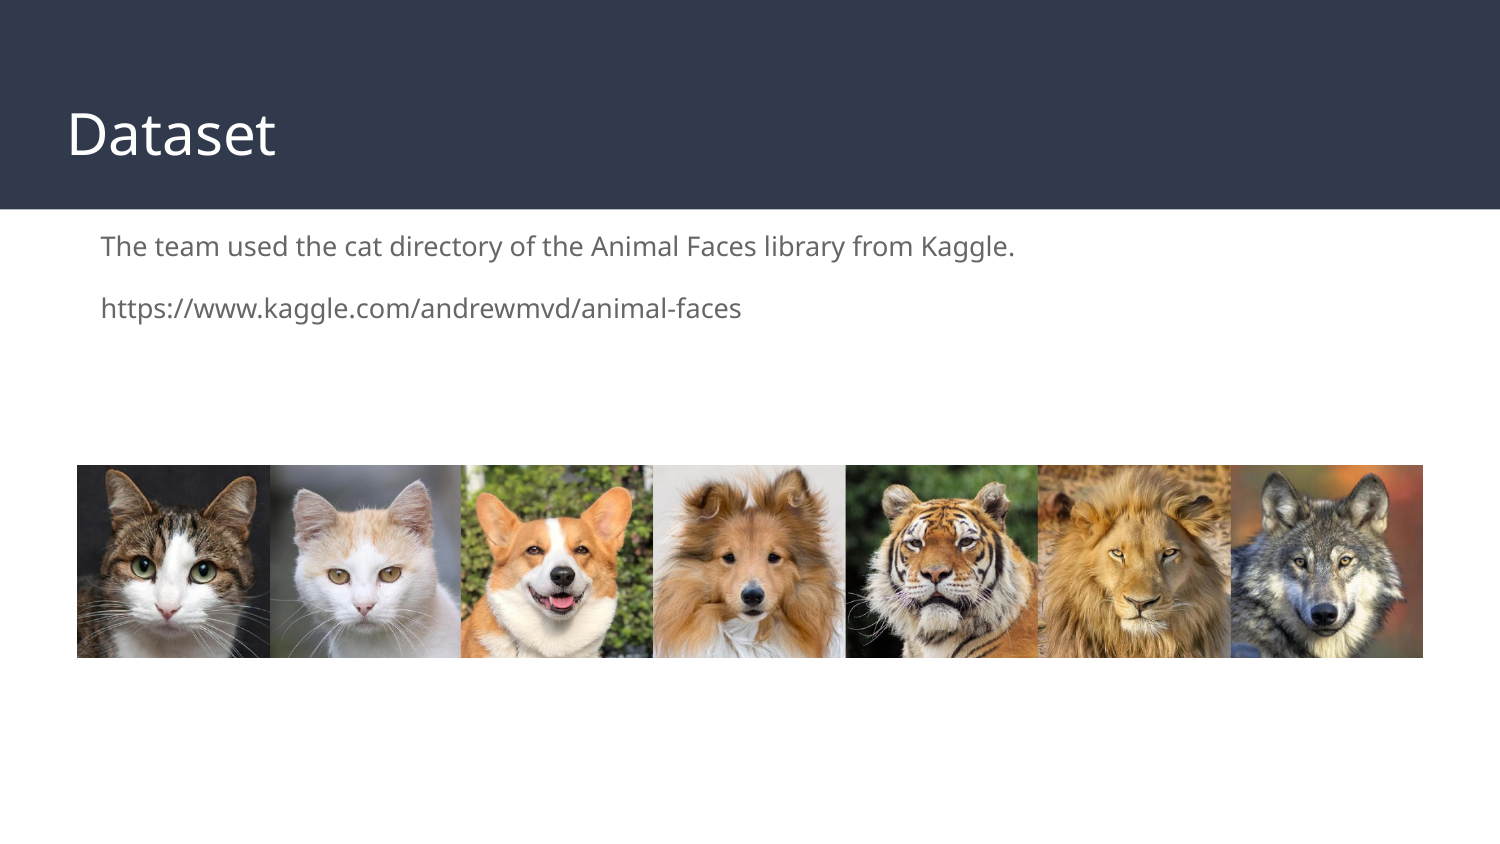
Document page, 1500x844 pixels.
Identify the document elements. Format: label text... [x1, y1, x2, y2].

picture [77, 464, 1423, 658]
list The team used the cat directory of the Animal Faces library from Kaggle. https://www.kaggle.com/andrewmvd/animal-faces [85, 209, 1396, 422]
title Dataset [51, 82, 1449, 185]
